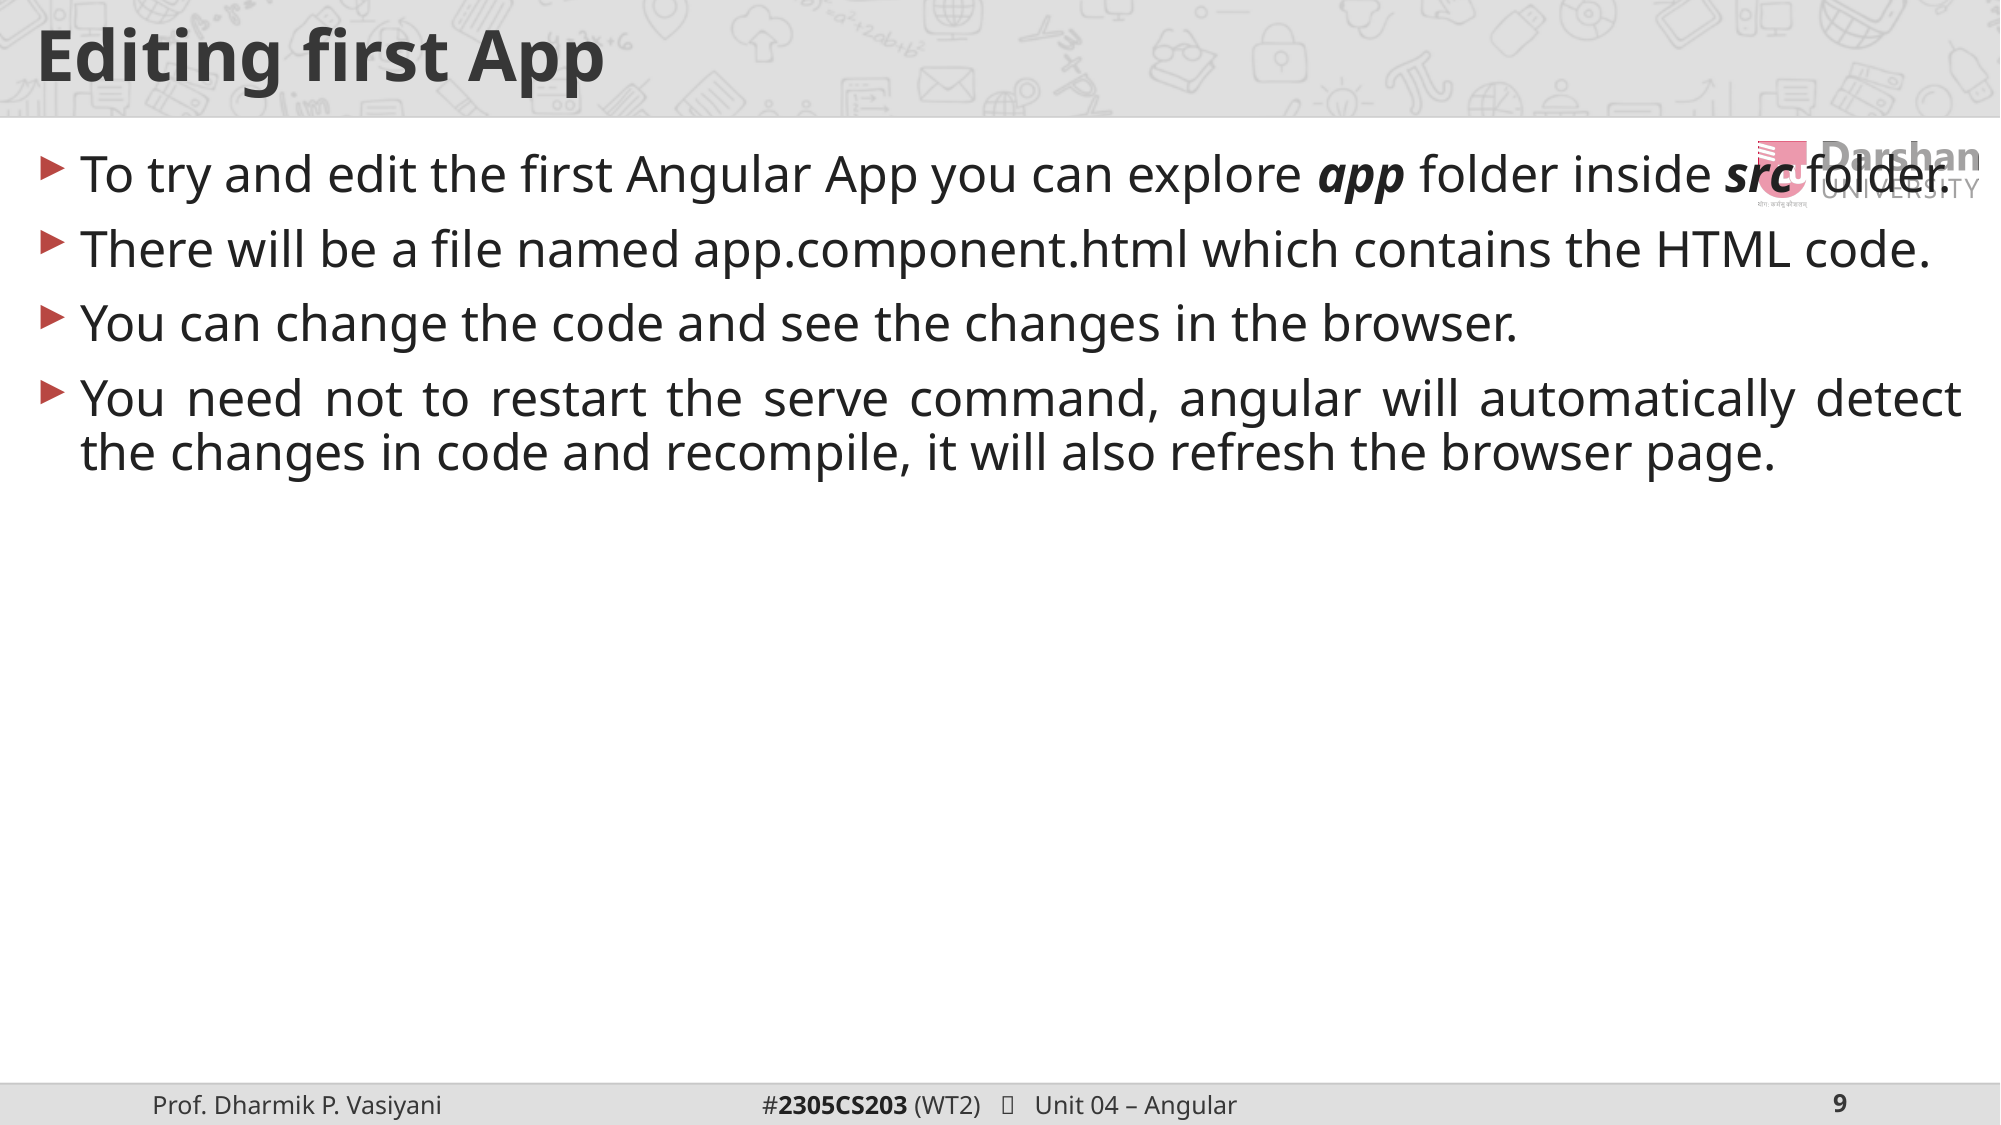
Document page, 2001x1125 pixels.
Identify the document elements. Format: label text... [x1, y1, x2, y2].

title Editing first App [0, 0, 2000, 117]
list To try and edit the first Angular App you can explore app folder inside src folder. There will be a file named app.component.html which contains the HTML code. You can change the code and see the changes in the browser. You need not to restart the serve command, angular will automatically detect the changes in code and recompile, it will also refresh the browser page. [21, 141, 1979, 1059]
